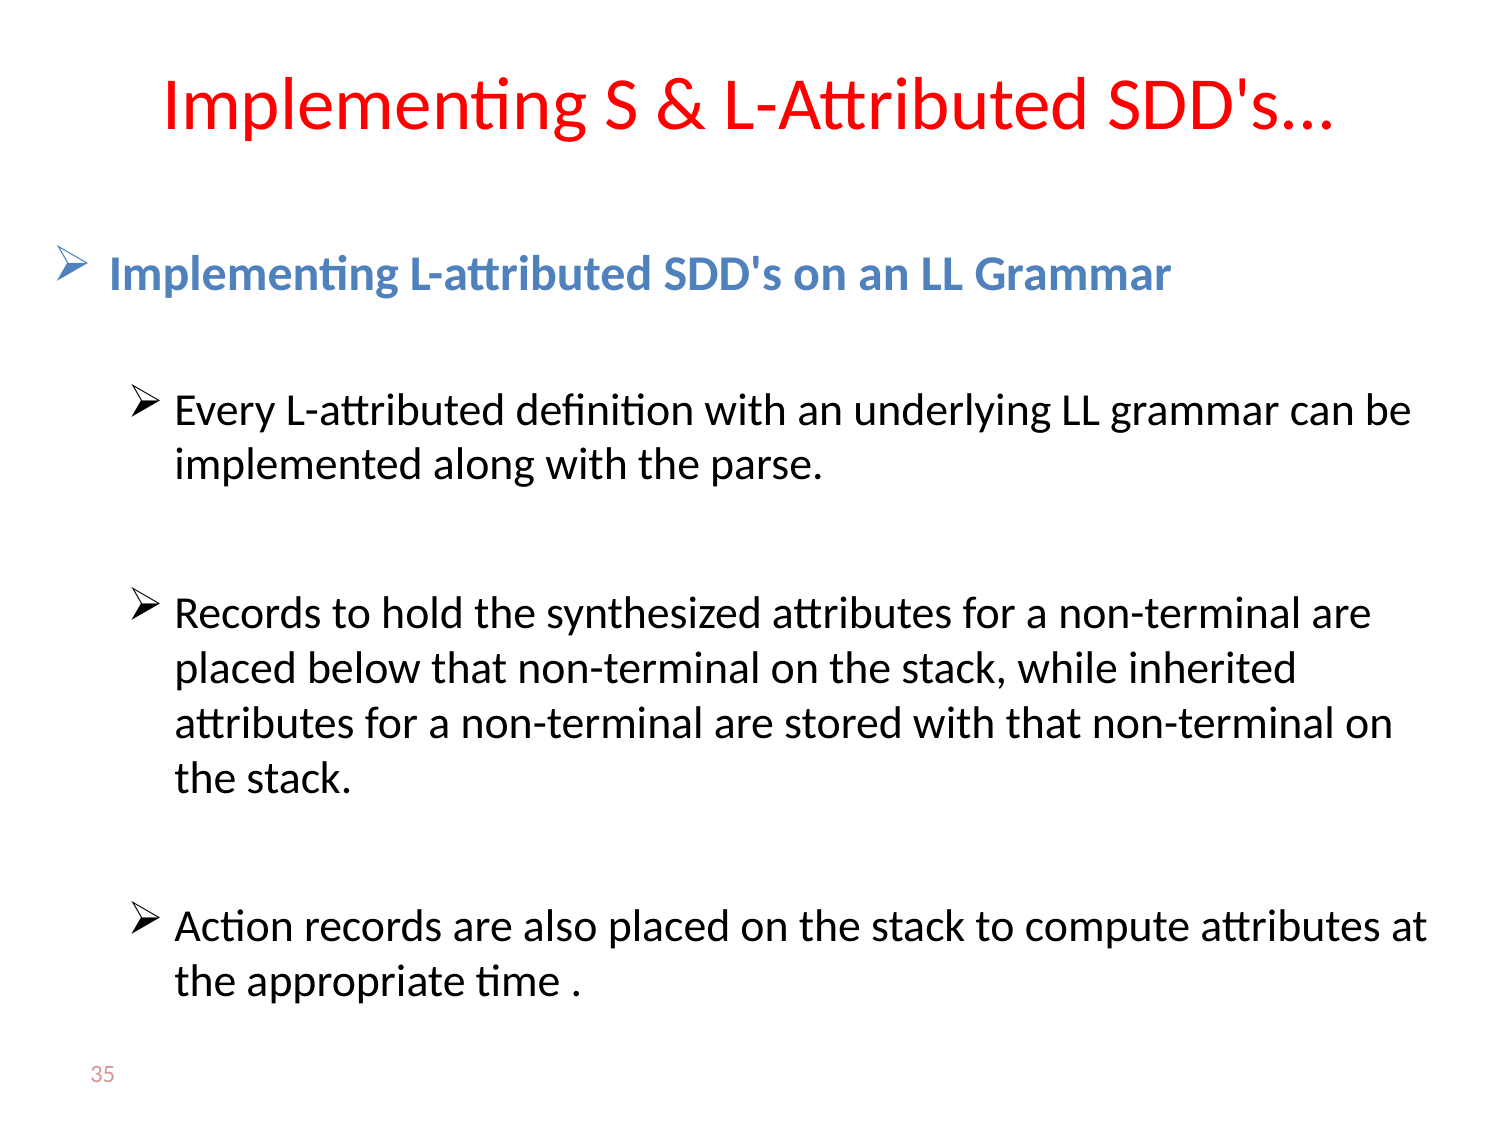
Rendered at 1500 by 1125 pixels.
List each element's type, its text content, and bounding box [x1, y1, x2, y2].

list Implementing L-attributed SDD's on an LL Grammar Every L-attributed definition with an underlying LL grammar can be implemented along with the parse. Records to hold the synthesized attributes for a non-terminal are placed below that non-terminal on the stack, while inherited attributes for a non-terminal are stored with that non-terminal on the stack. Action records are also placed on the stack to compute attributes at the appropriate time . [37, 162, 1463, 1038]
slide_number 35 [75, 1042, 425, 1103]
title Implementing S & L-Attributed SDD's... [75, 24, 1425, 162]
